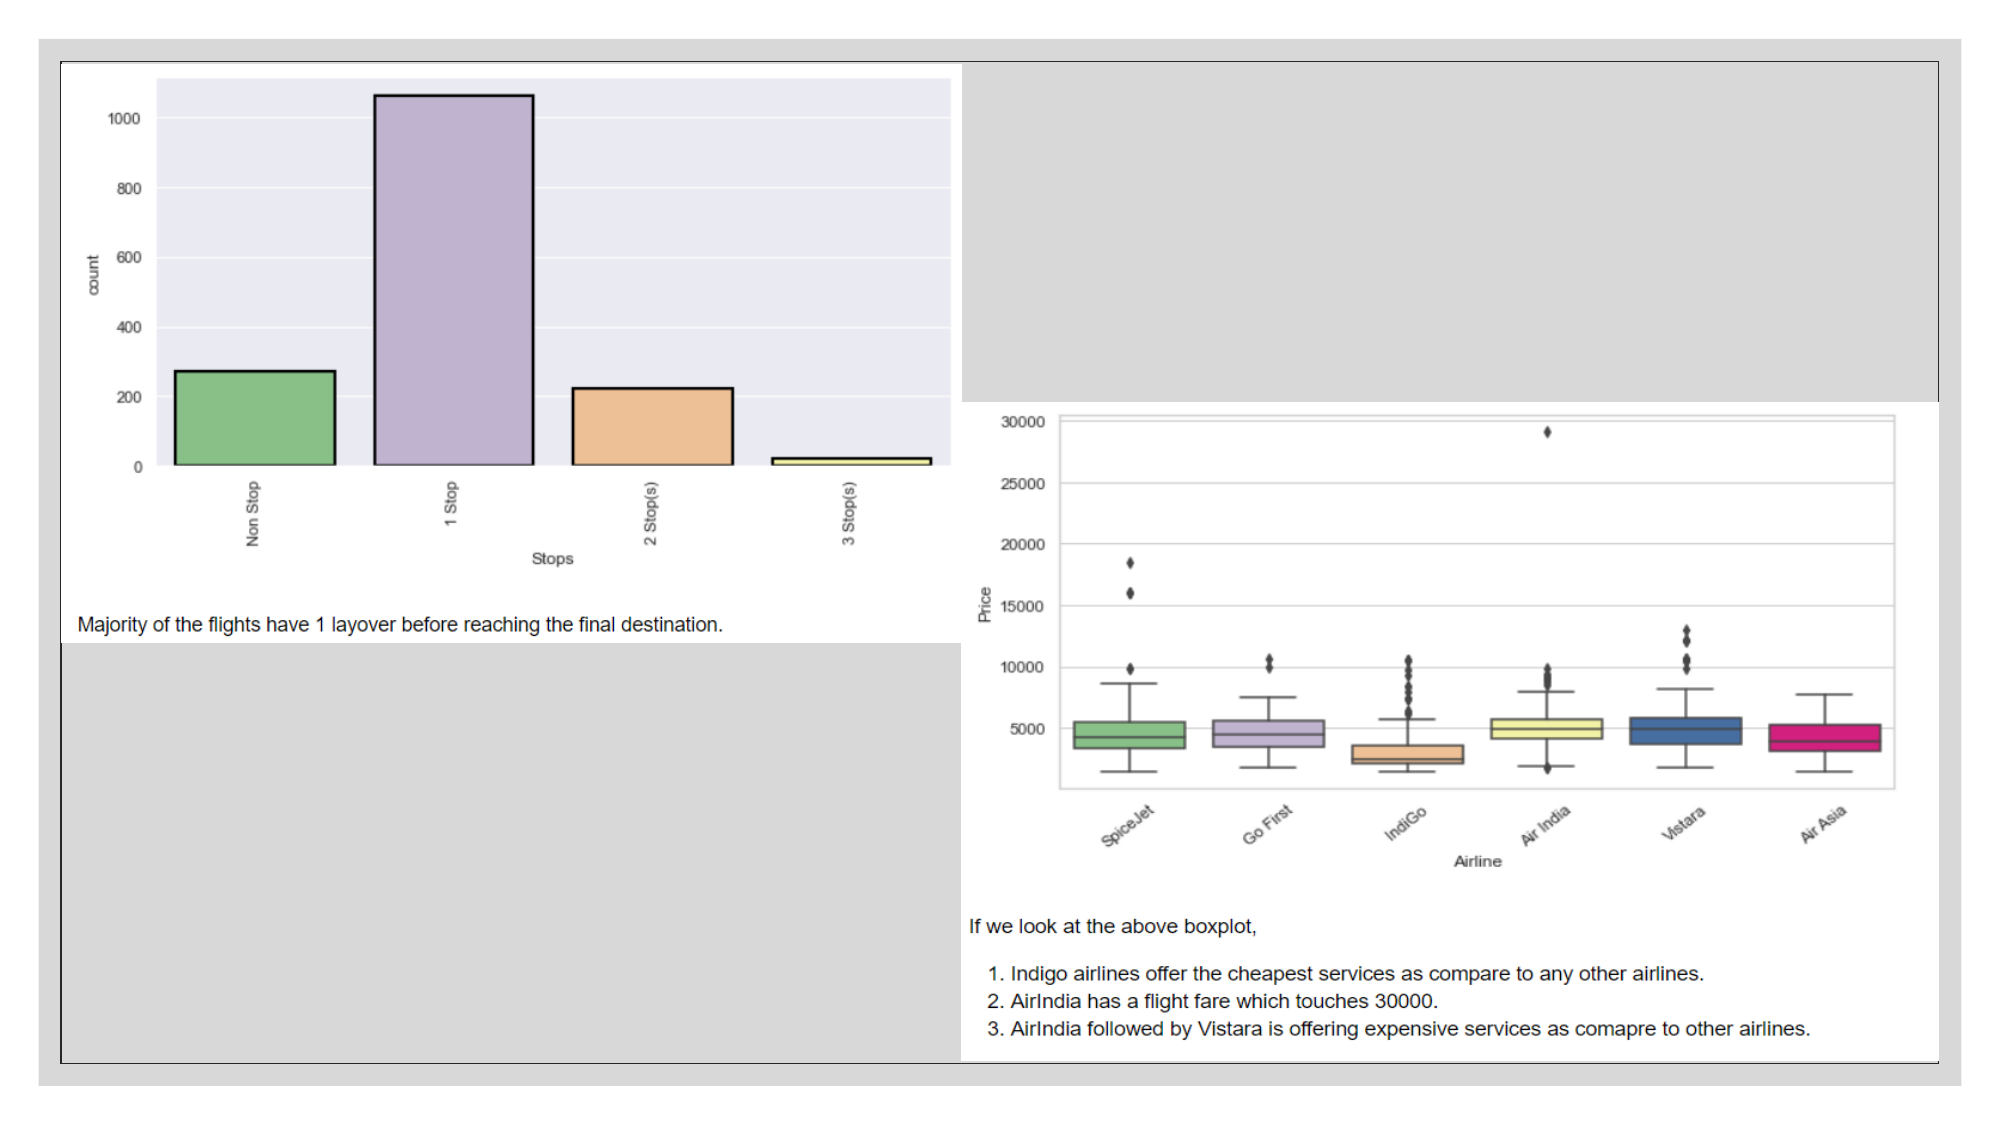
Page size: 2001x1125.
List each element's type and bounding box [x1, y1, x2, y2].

picture [61, 64, 1939, 1061]
